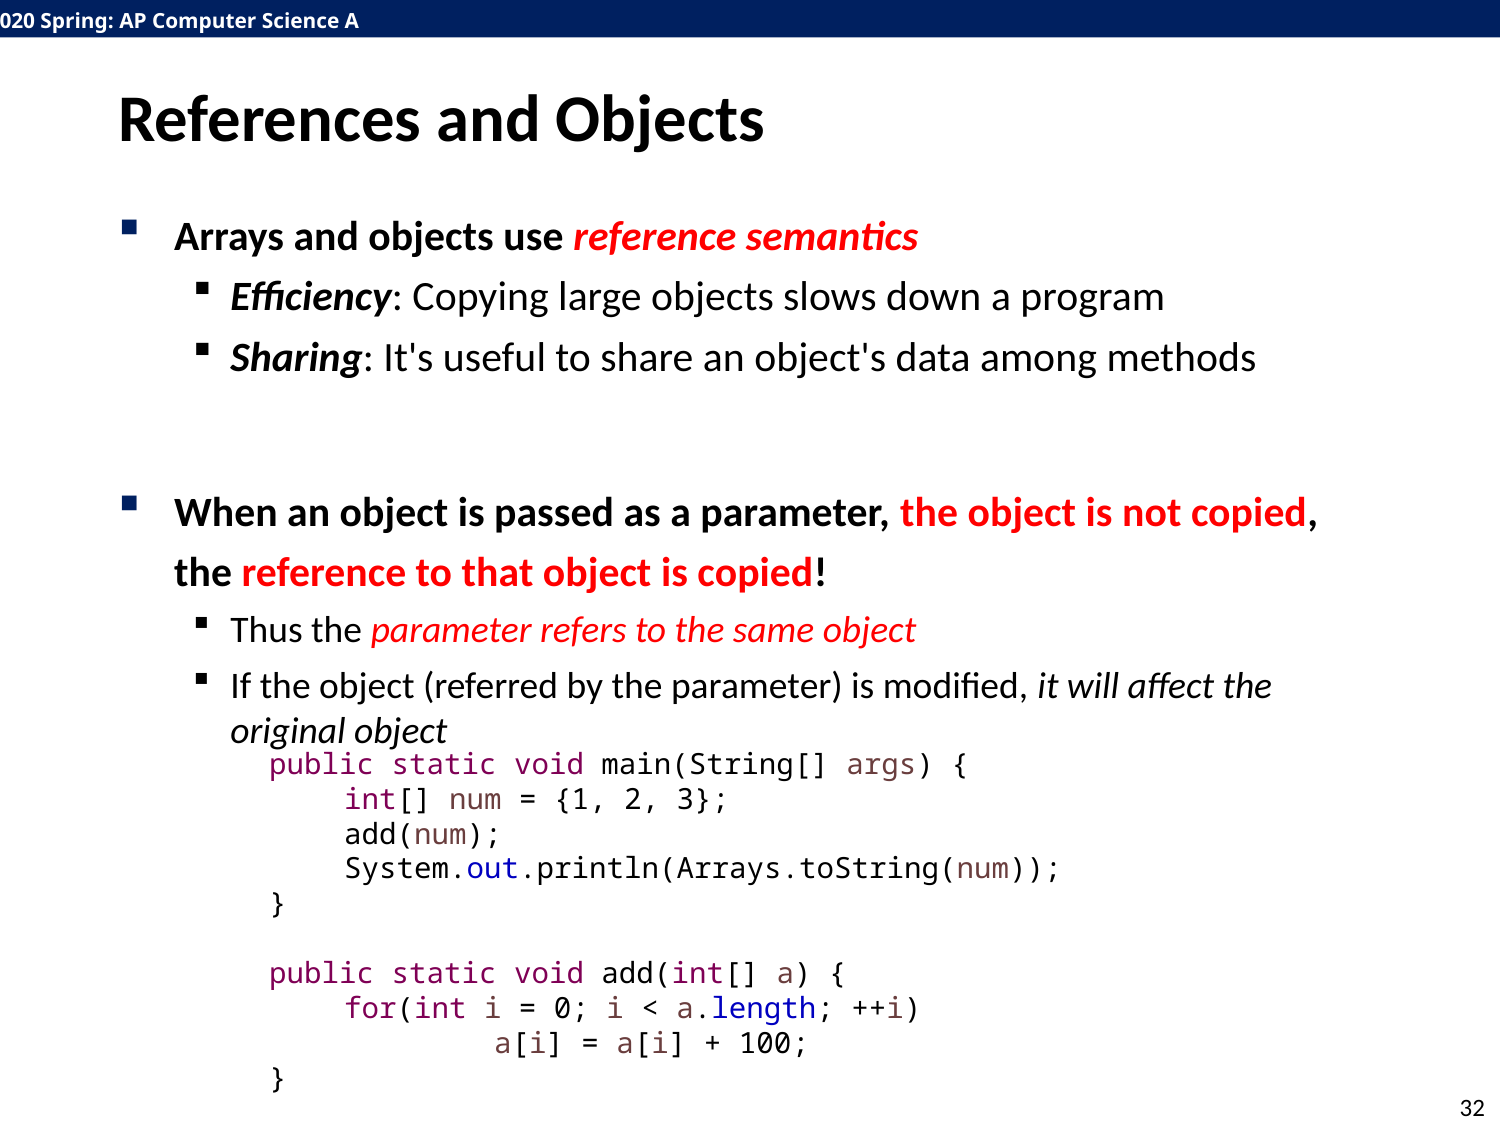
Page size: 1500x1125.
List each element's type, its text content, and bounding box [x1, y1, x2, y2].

list Arrays and objects use reference semantics Efficiency: Copying large objects slows down a program Sharing: It's useful to share an object's data among methods When an object is passed as a parameter, the object is not copied, the reference to that object is copied! Thus the parameter refers to the same object If the object (referred by the parameter) is modified, it will affect the original object [103, 191, 1397, 1066]
title References and Objects [103, 59, 1397, 170]
text_box public static void main(String[] args) { int[] num = {1, 2, 3}; add(num); System.out.println(Arrays.toString(num)); } public static void add(int[] a) { for(int i = 0; i < a.length; ++i) a[i] = a[i] + 100; } [254, 737, 1246, 1102]
slide_number 32 [1405, 1087, 1500, 1125]
